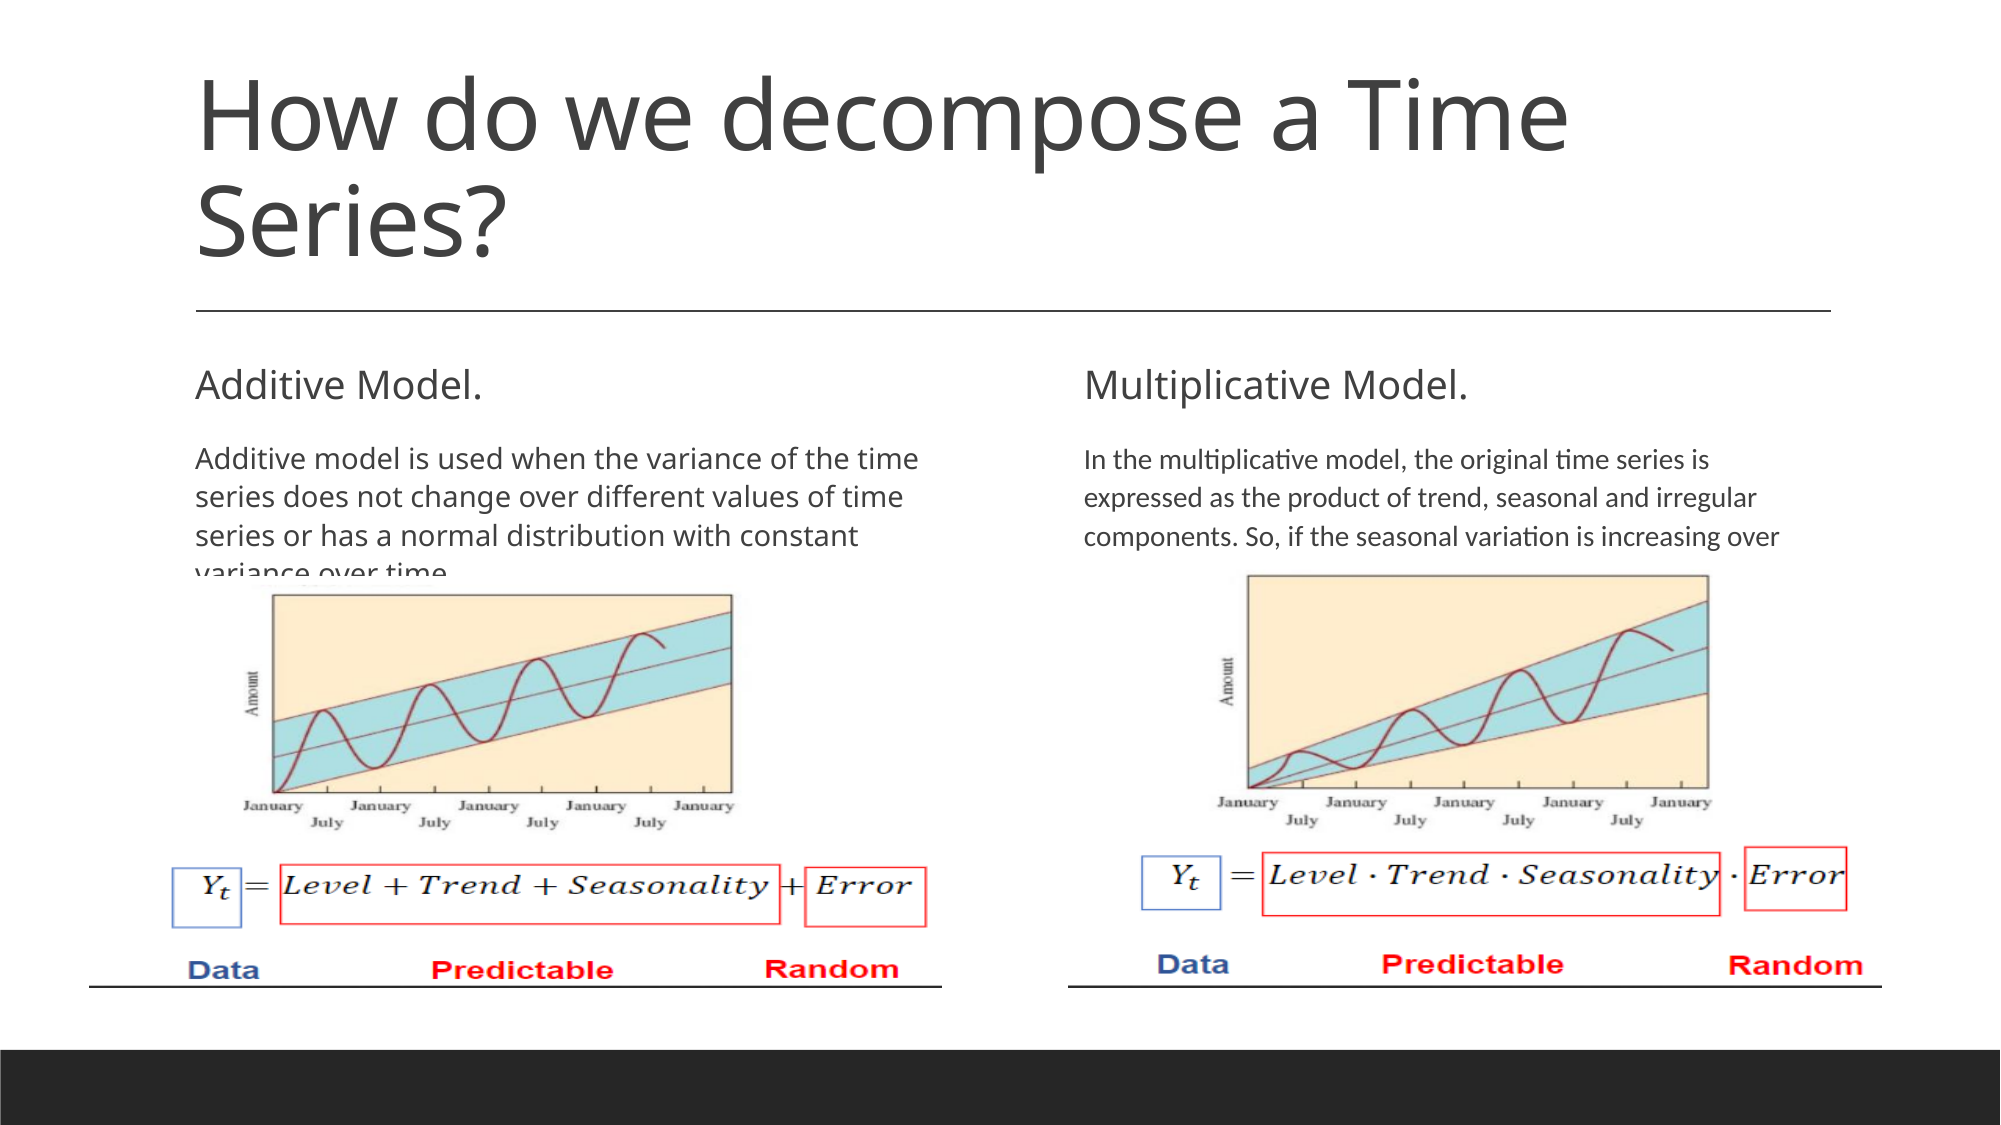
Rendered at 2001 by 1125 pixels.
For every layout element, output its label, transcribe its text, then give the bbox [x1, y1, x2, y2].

picture [88, 575, 942, 989]
list Multiplicative Model. In the multiplicative model, the original time series is expressed as the product of trend, seasonal and irregular components. So, if the seasonal variation is increasing over time, we use this model of decomposition. [1068, 347, 1830, 557]
picture [1068, 558, 1882, 989]
list Additive Model. Additive model is used when the variance of the time series does not change over different values of time series or has a normal distribution with constant variance over time. [180, 347, 942, 573]
title How do we decompose a Time Series? [180, 47, 1830, 285]
